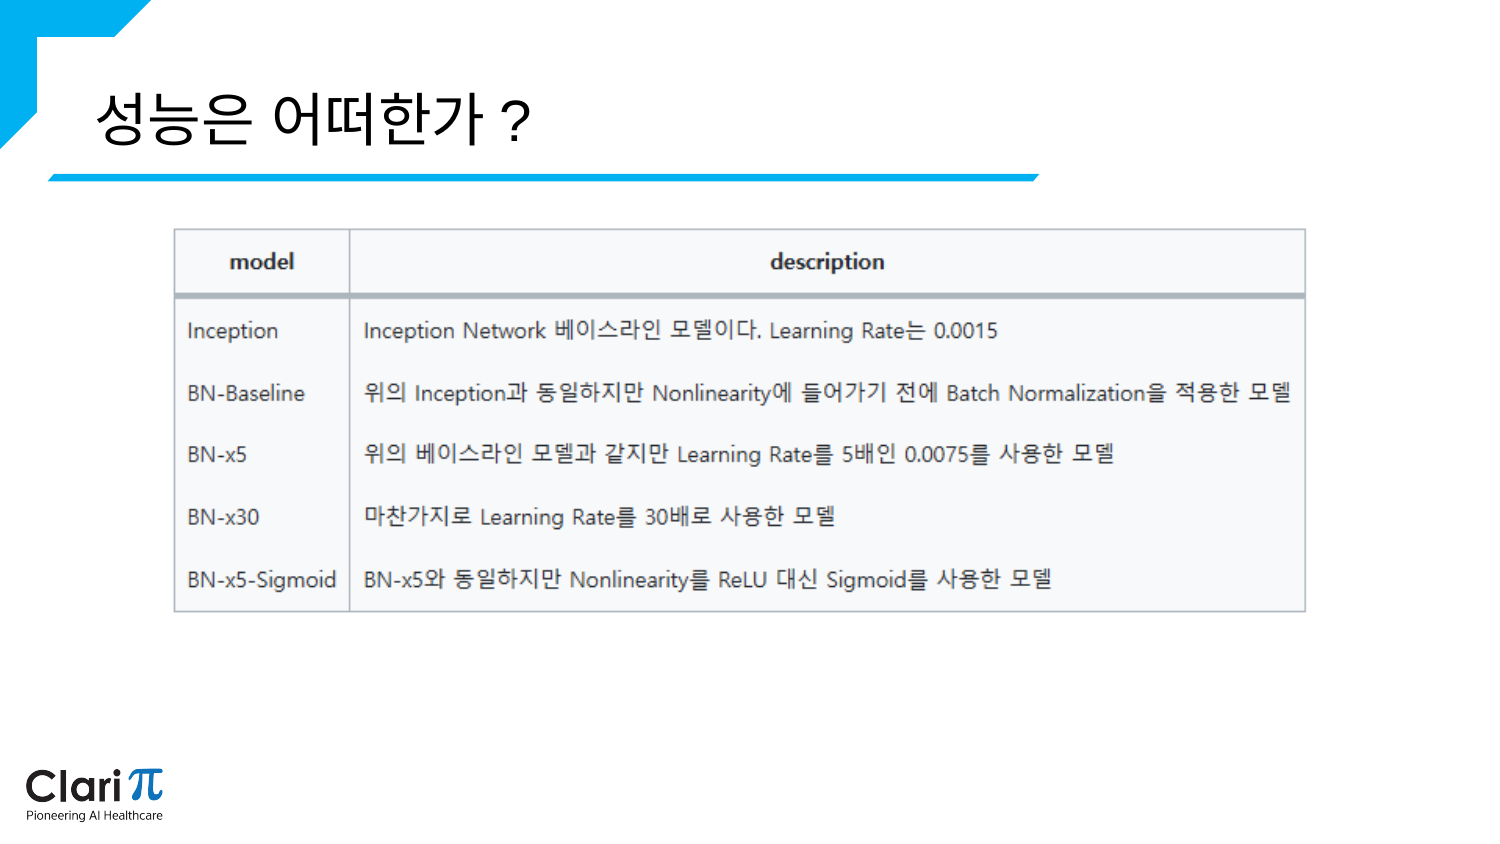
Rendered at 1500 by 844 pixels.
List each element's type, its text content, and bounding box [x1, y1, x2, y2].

list 성능은 어떠한가? [75, 75, 1437, 164]
picture [138, 199, 1362, 644]
picture [16, 759, 173, 825]
